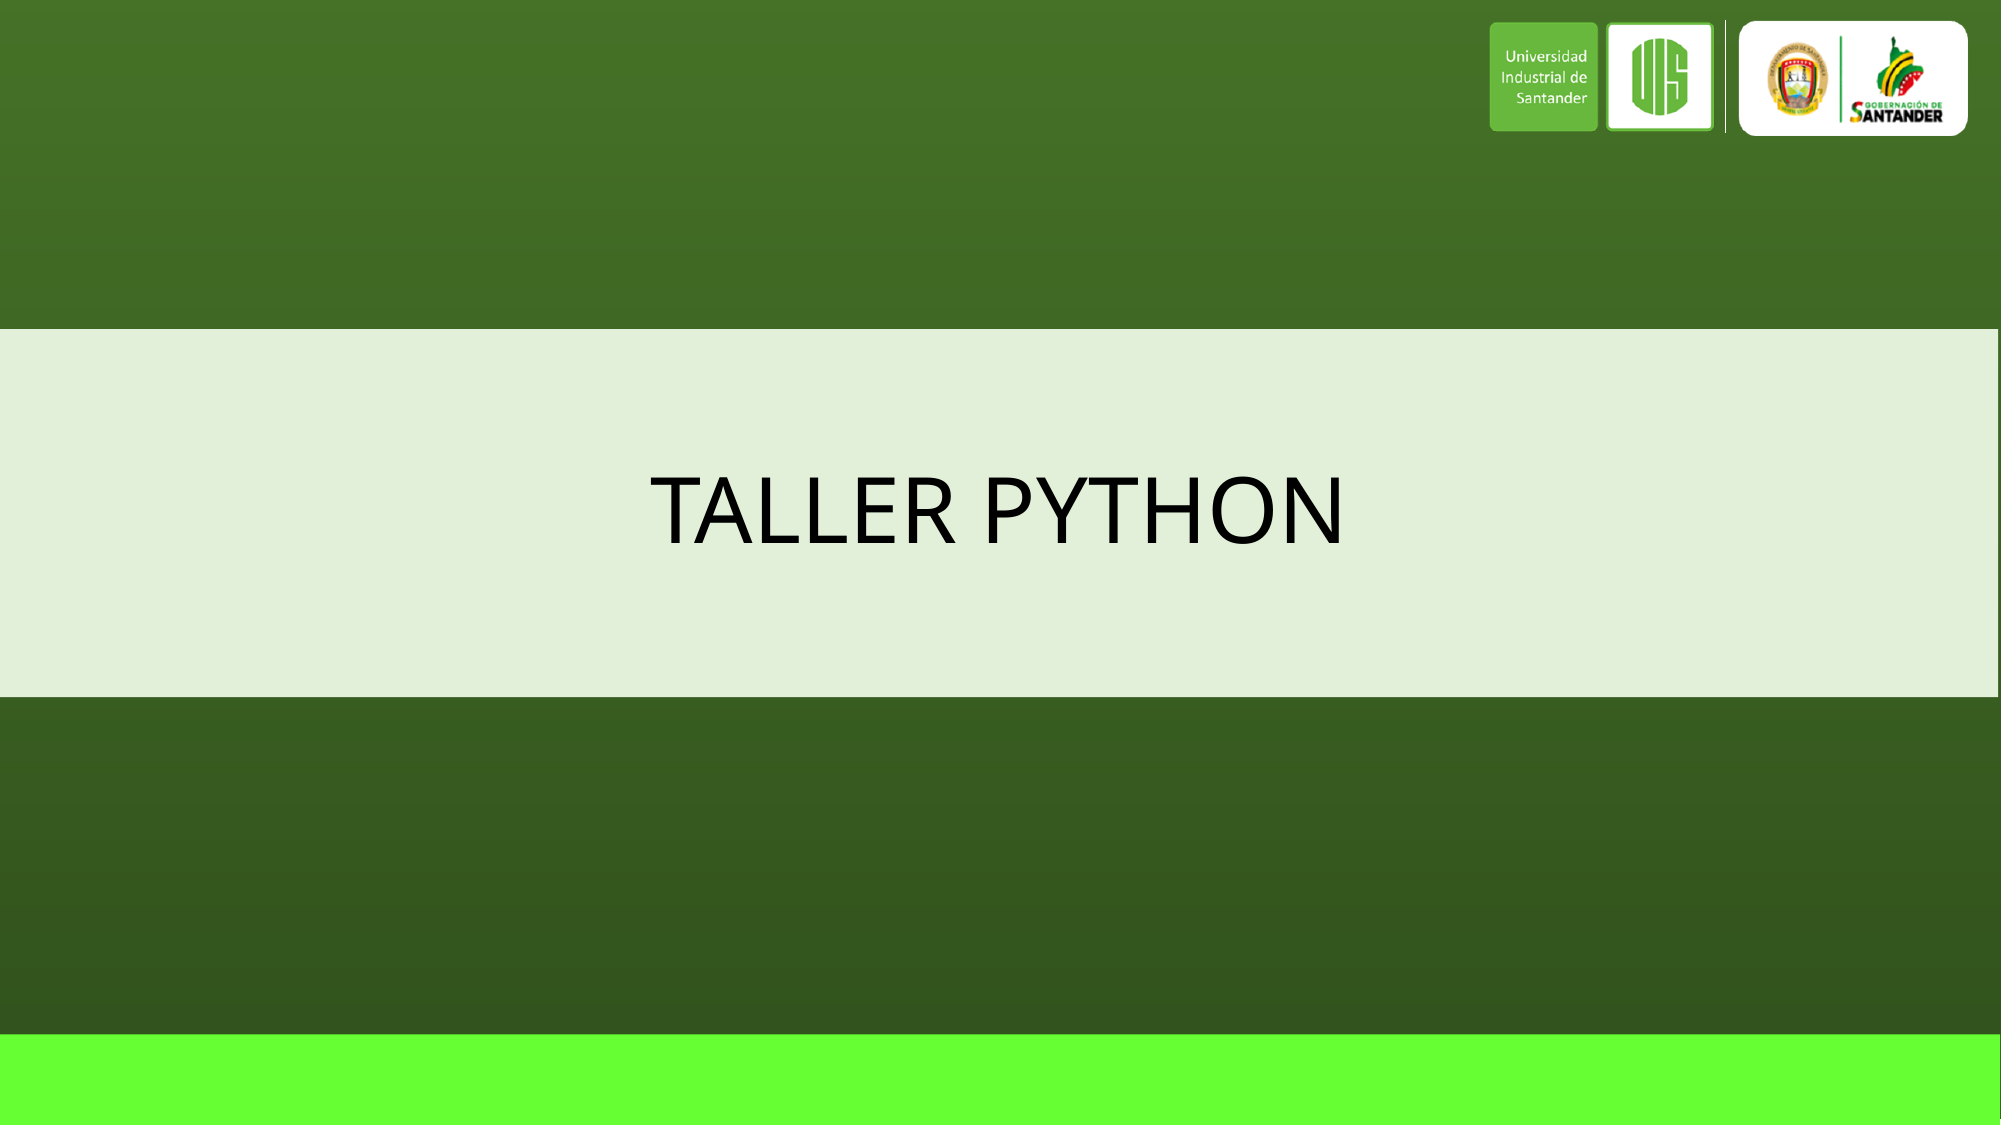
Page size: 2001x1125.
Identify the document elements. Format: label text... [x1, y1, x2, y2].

picture [1736, 19, 1969, 137]
title TALLER PYTHON [249, 355, 1750, 672]
picture [1488, 20, 1715, 132]
